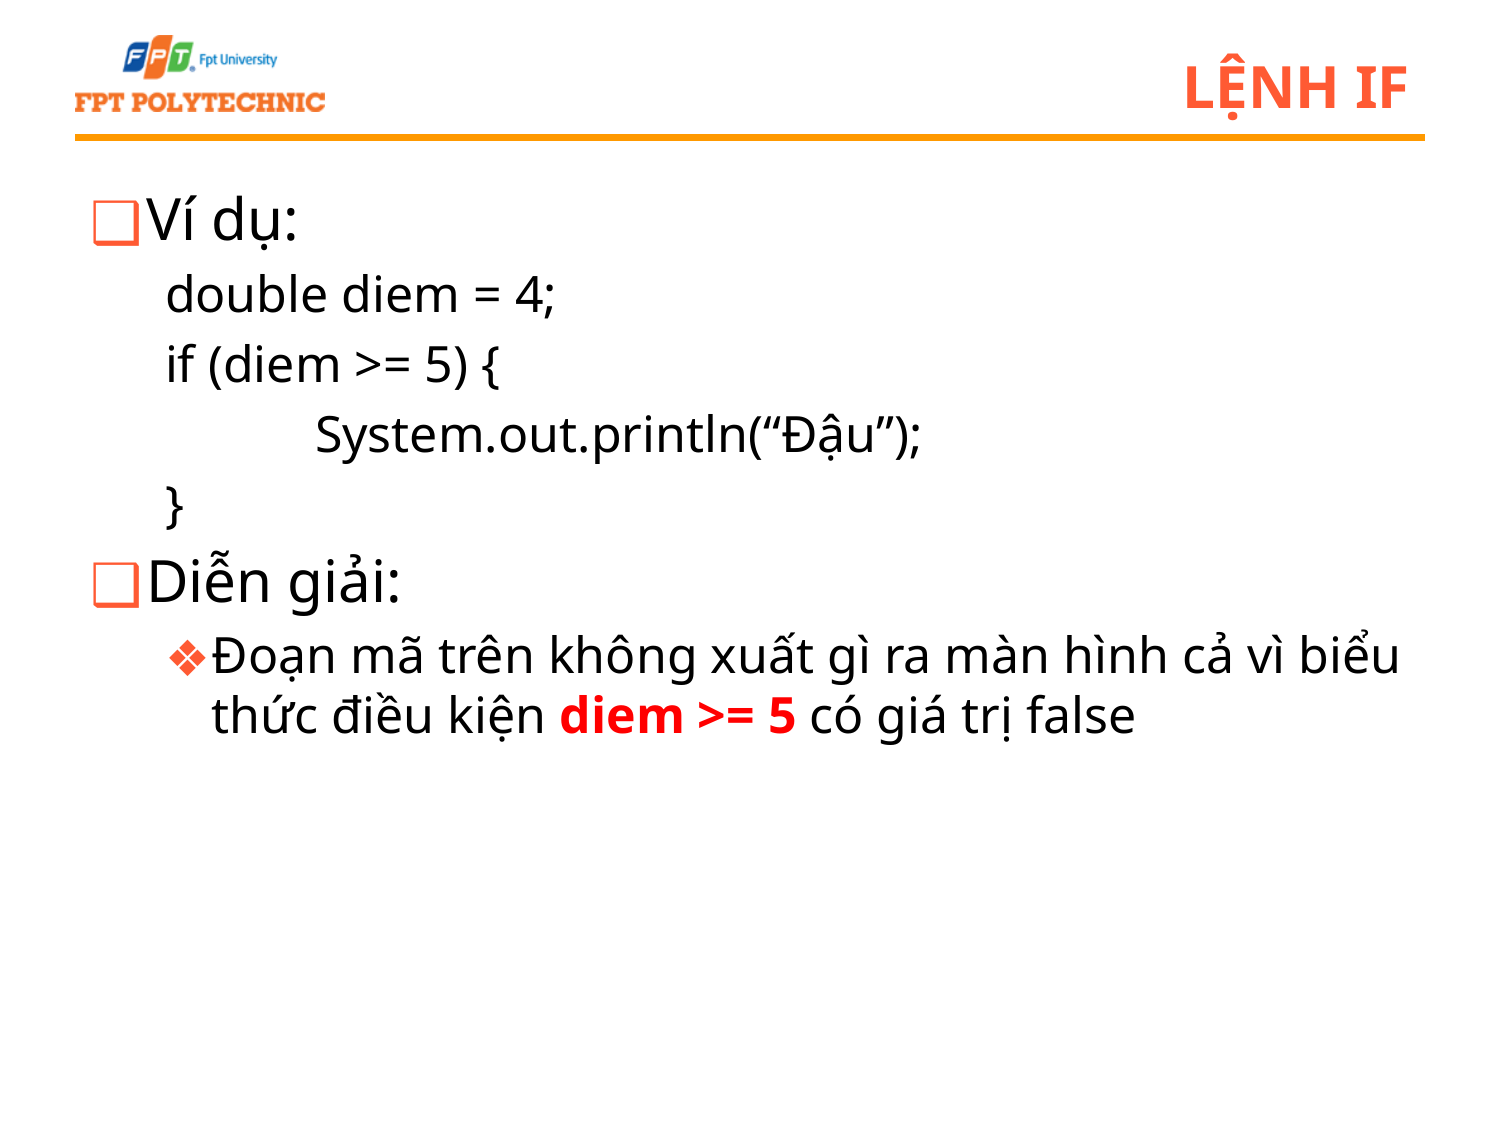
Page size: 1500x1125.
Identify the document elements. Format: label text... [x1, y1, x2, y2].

list Ví dụ: double diem = 4; if (diem >= 5) { System.out.println(“Đậu”); } Diễn giải: Đoạn mã trên không xuất gì ra màn hình cả vì biểu thức điều kiện diem >= 5 có giá trị false [75, 174, 1425, 1038]
title Lệnh if [337, 45, 1425, 125]
picture [75, 35, 325, 112]
